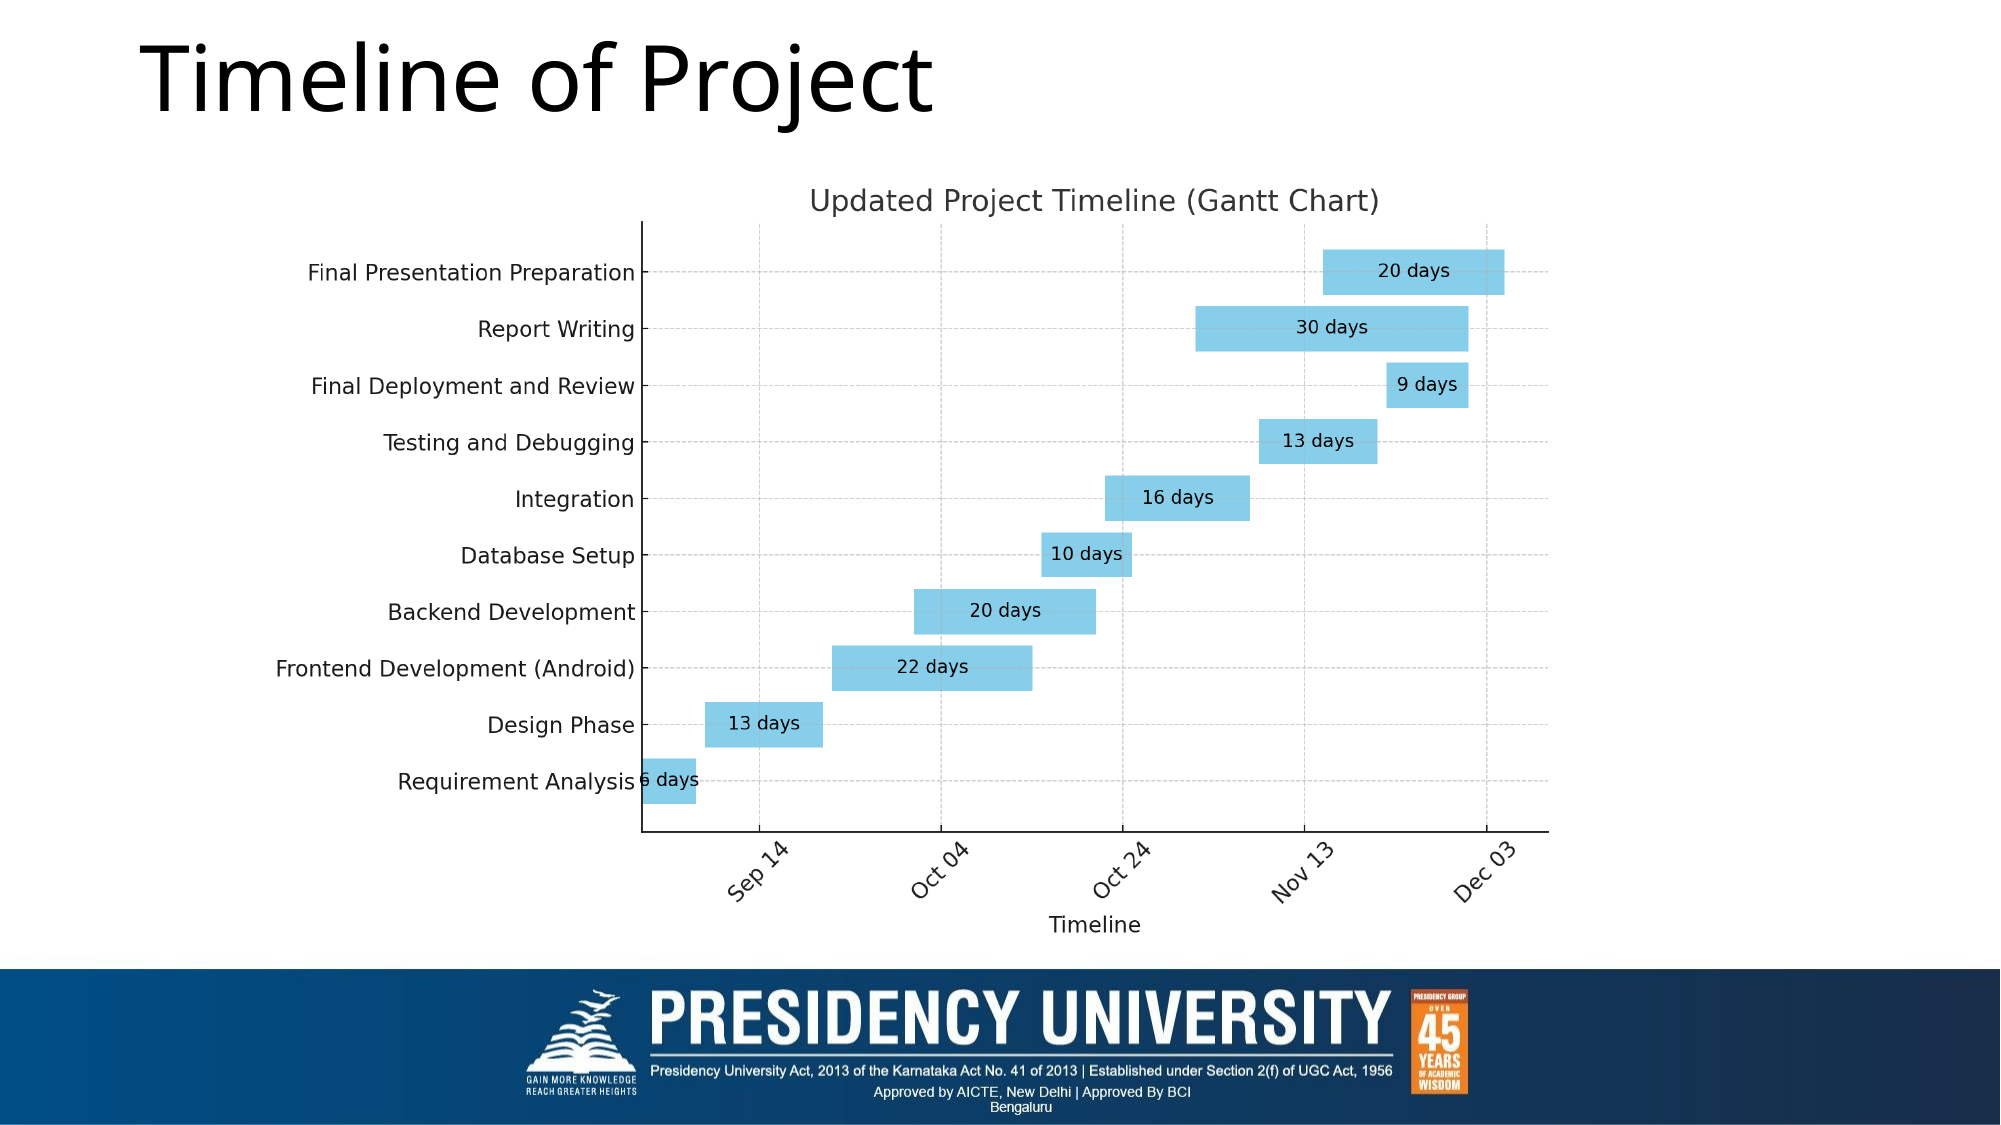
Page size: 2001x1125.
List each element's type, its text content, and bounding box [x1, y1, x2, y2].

title Timeline of Project [137, 0, 1604, 240]
picture [262, 175, 1560, 950]
picture [0, 958, 2000, 1125]
